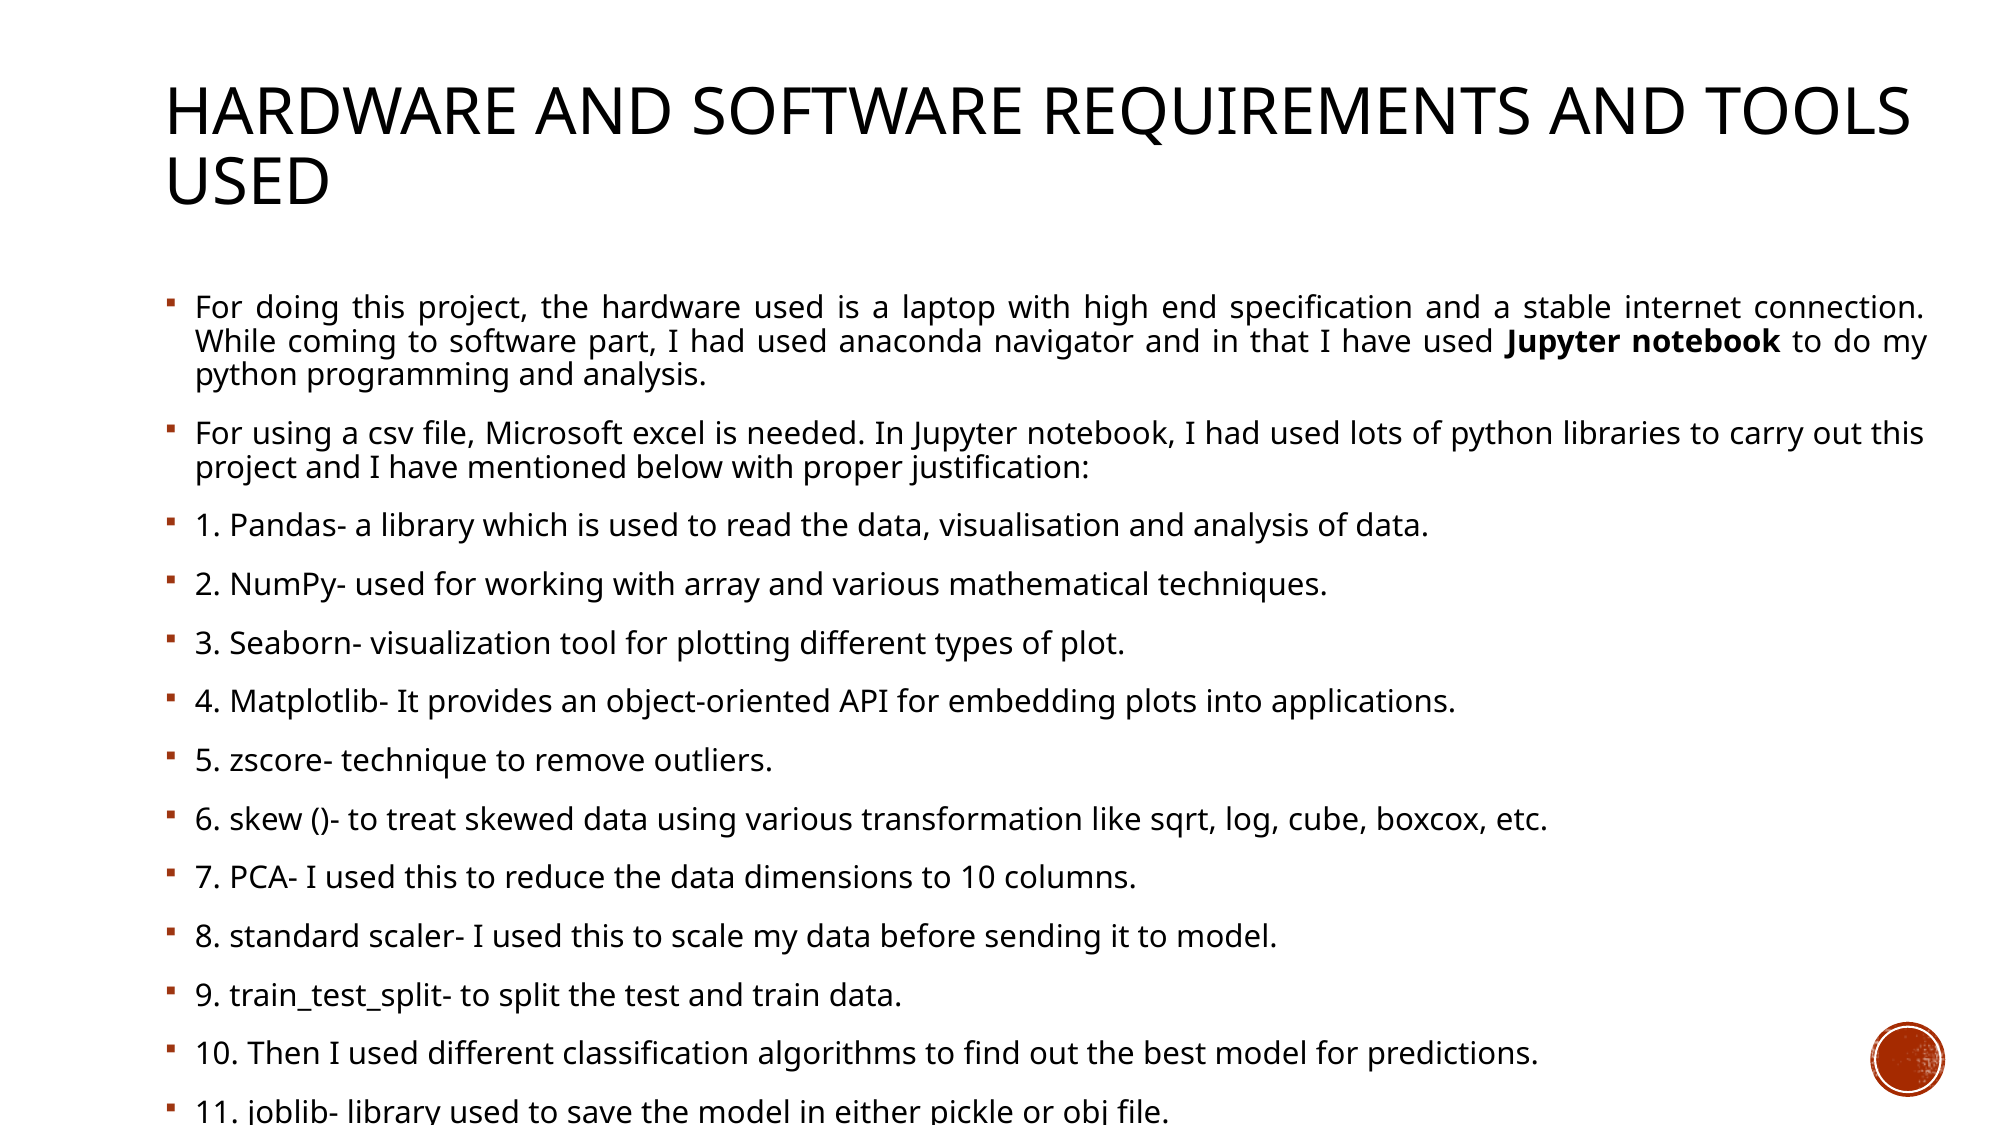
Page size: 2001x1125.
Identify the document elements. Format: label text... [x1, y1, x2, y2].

title HARDWARE AND SOFTWARE REQUIREMENTS AND TOOLS USED [149, 69, 1943, 228]
list For doing this project, the hardware used is a laptop with high end specification and a stable internet connection. While coming to software part, I had used anaconda navigator and in that I have used Jupyter notebook to do my python programming and analysis. For using a csv file, Microsoft excel is needed. In Jupyter notebook, I had used lots of python libraries to carry out this project and I have mentioned below with proper justification: 1. Pandas- a library which is used to read the data, visualisation and analysis of data. 2. NumPy- used for working with array and various mathematical techniques. 3. Seaborn- visualization tool for plotting different types of plot. 4. Matplotlib- It provides an object-oriented API for embedding plots into applications. 5. zscore- technique to remove outliers. 6. skew ()- to treat skewed data using various transformation like sqrt, log, cube, boxcox, etc. 7. PCA- I used this to reduce the data dimensions to 10 columns. 8. standard scaler- I used this to scale my data before sending it to model. 9. train_test_split- to split the test and train data. 10. Then I used different classification algorithms to find out the best model for predictions. 11. joblib- library used to save the model in either pickle or obj file. [149, 284, 1943, 983]
